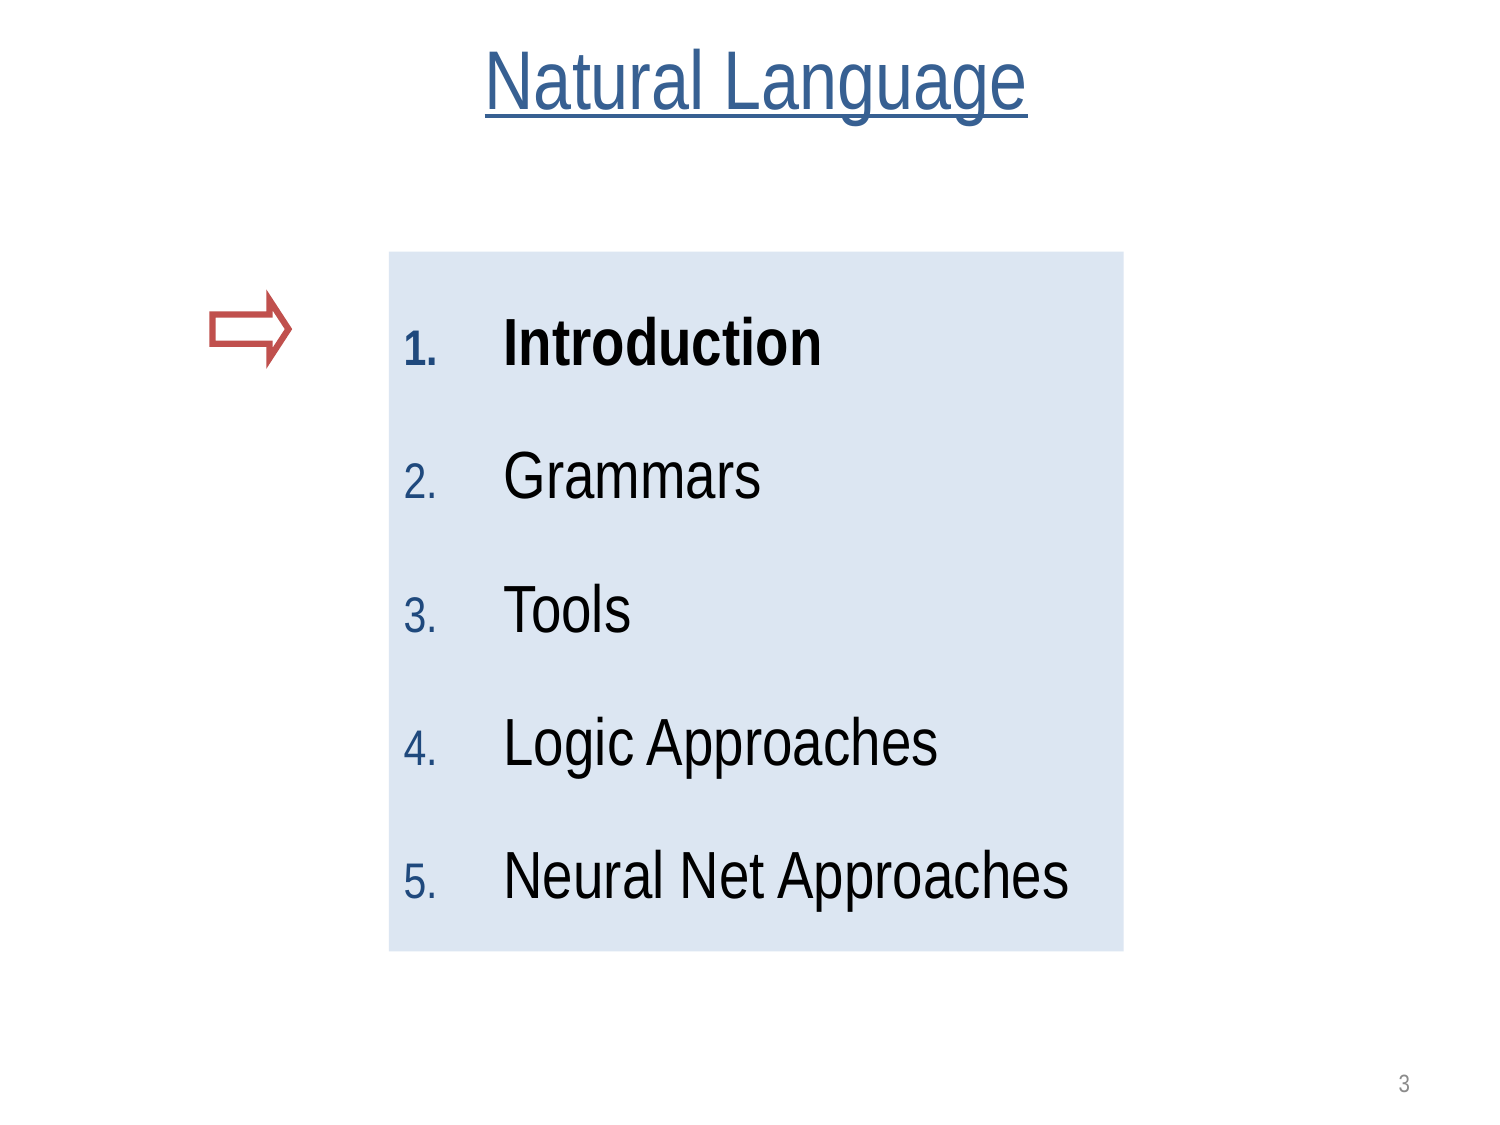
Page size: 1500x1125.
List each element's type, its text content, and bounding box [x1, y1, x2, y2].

text_box [212, 299, 289, 359]
text_box Introduction Grammars Tools Logic Approaches Neural Net Approaches [388, 251, 1124, 952]
slide_number 3 [1074, 1062, 1425, 1103]
title Natural Language [24, 17, 1488, 134]
